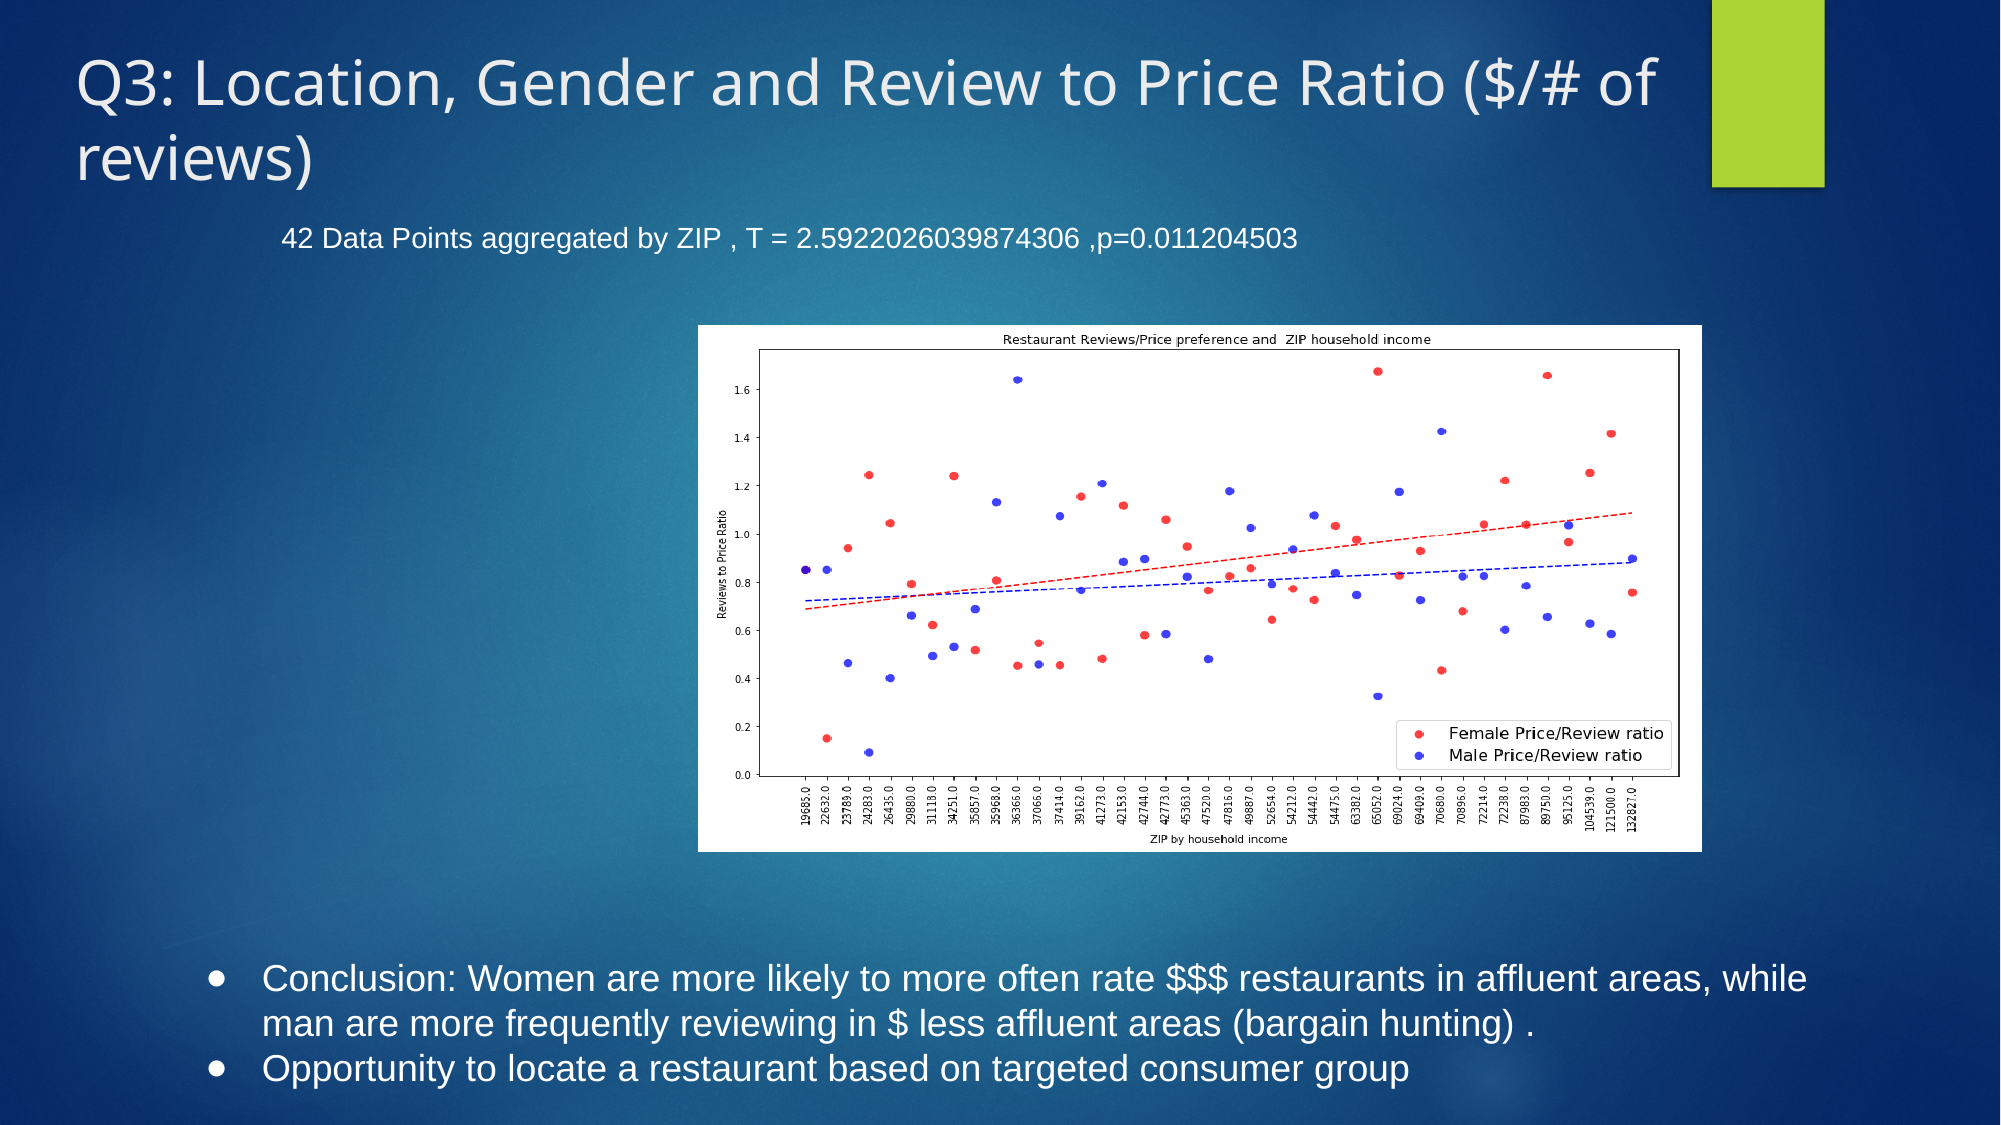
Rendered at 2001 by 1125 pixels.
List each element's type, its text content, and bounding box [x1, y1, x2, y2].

picture [0, 0, 2001, 1125]
title Q3: Location, Gender and Review to Price Ratio ($/# of reviews) [59, 35, 1764, 266]
text_box Conclusion: Women are more likely to more often rate $$$ restaurants in affluent areas, while man are more frequently reviewing in $ less affluent areas (bargain hunting) . Opportunity to locate a restaurant based on targeted consumer group [171, 939, 1829, 1100]
list 42 Data Points aggregated by ZIP , T = 2.5922026039874306 ,p=0.011204503 [266, 211, 1734, 279]
